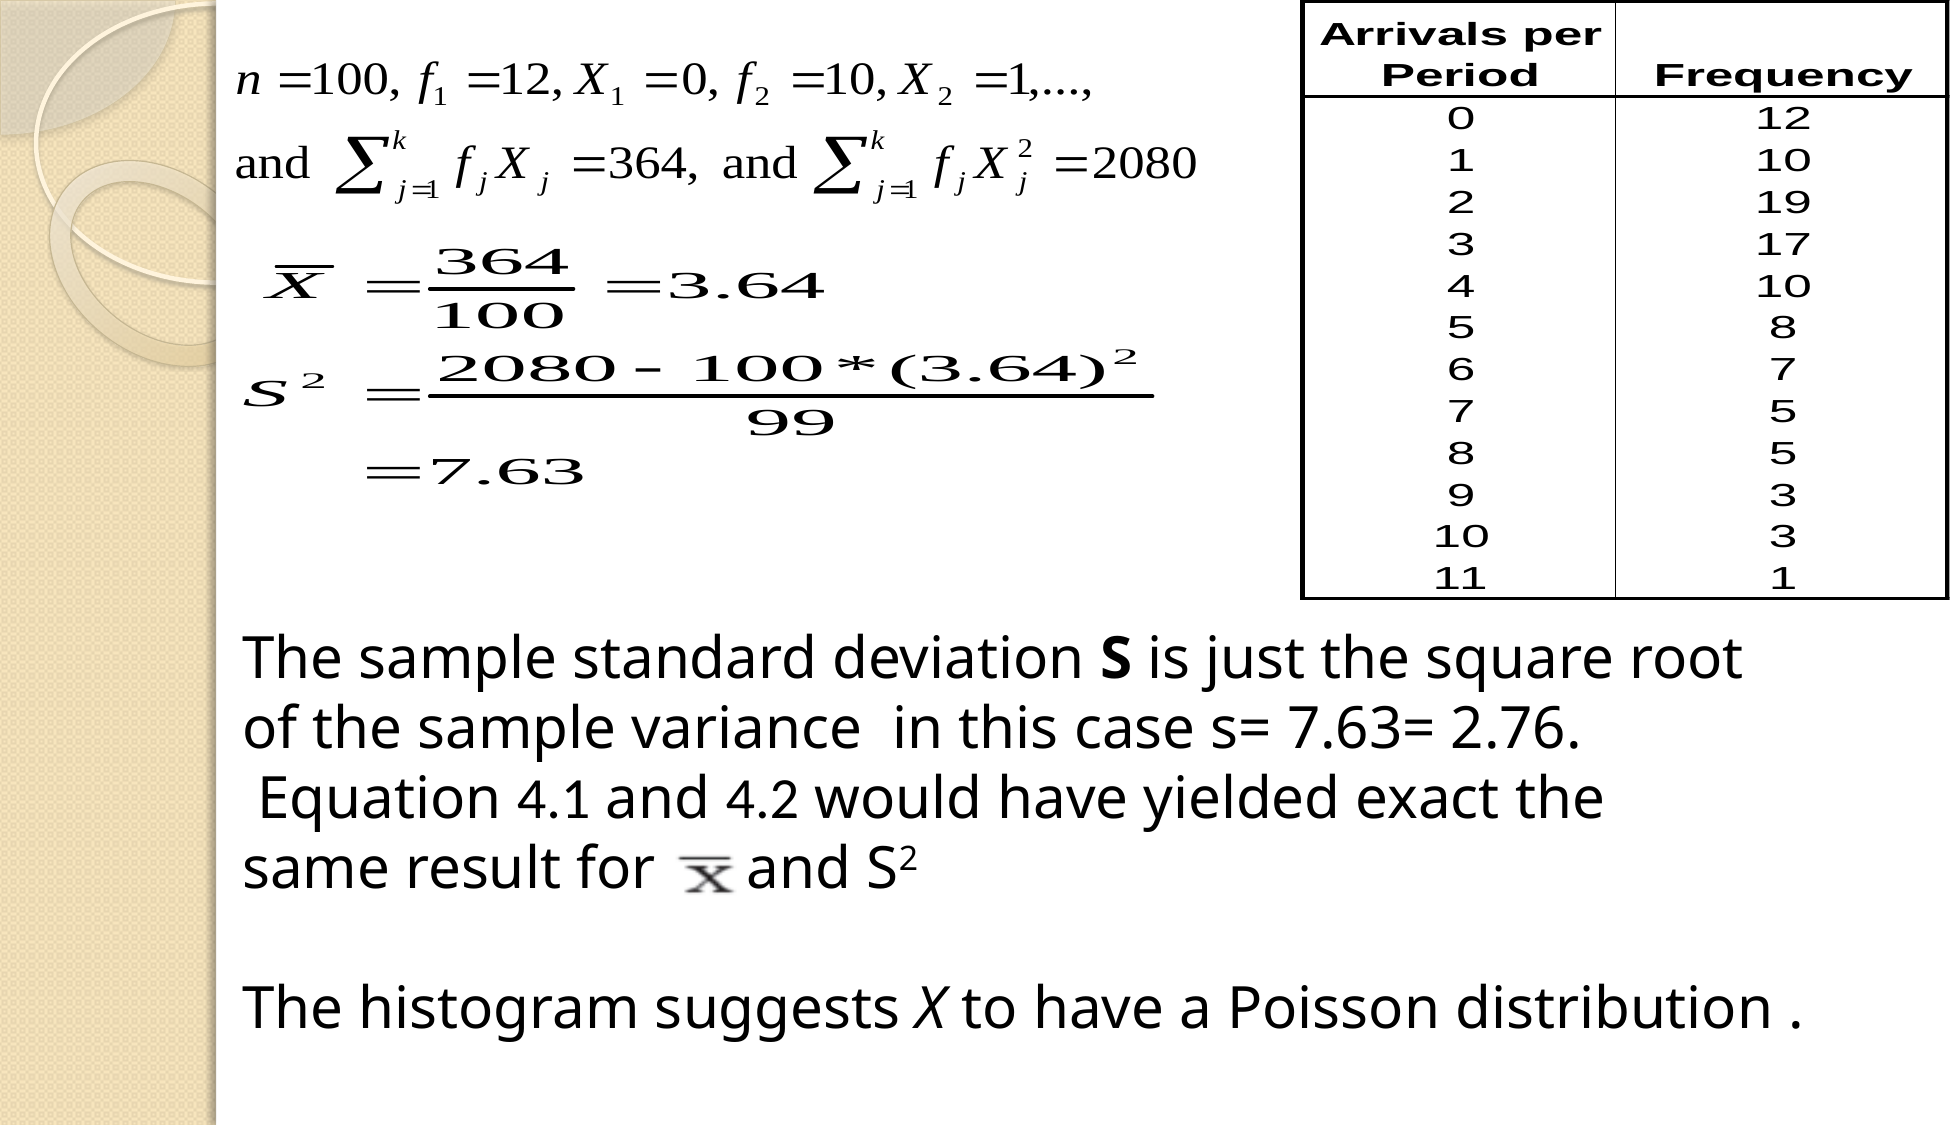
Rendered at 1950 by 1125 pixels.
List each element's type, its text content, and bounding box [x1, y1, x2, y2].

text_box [1299, 0, 1950, 601]
text_box The sample standard deviation S is just the square root of the sample variance in this case s= 7.63= 2.76. Equation 4.1 and 4.2 would have yielded exact the same result for and S2 The histogram suggests X to have a Poisson distribution . [227, 612, 1950, 1125]
picture [665, 849, 748, 907]
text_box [227, 49, 1219, 213]
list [227, 237, 1171, 492]
